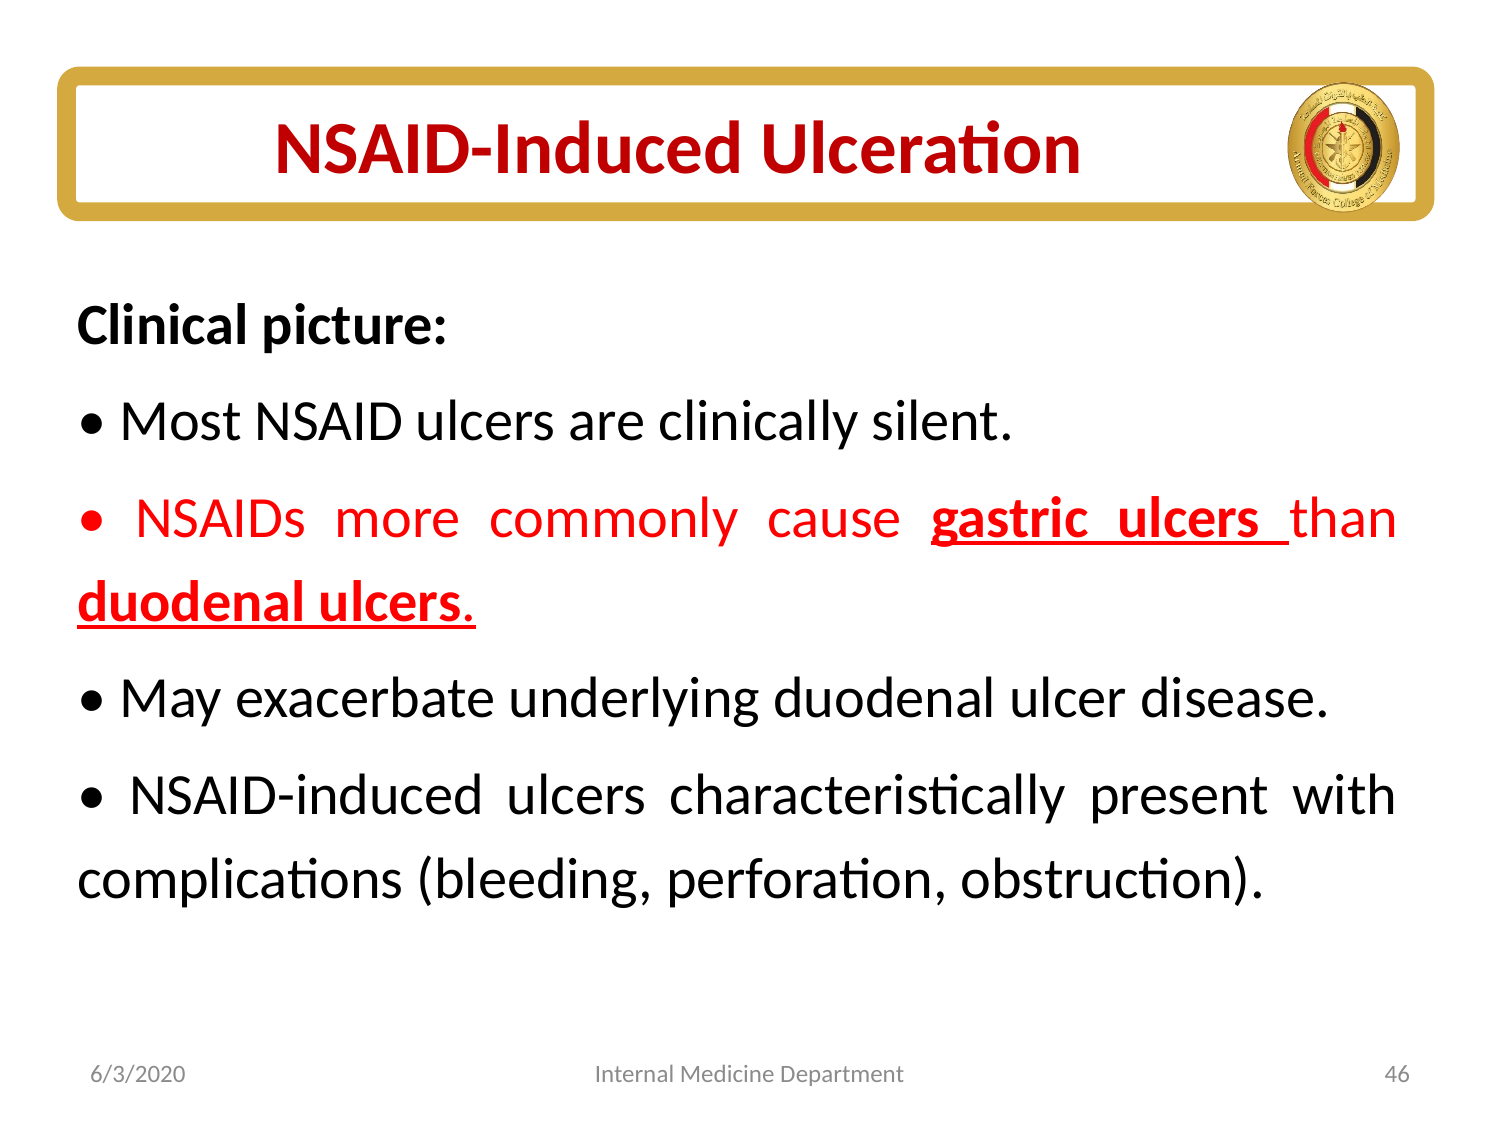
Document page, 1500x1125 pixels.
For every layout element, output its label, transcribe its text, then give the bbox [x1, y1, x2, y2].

footer Internal Medicine Department [512, 1042, 988, 1103]
slide_number 46 [1074, 1042, 1425, 1103]
text_box Clinical picture: • Most NSAID ulcers are clinically silent. • NSAIDs more commonly cause gastric ulcers than duodenal ulcers. • May exacerbate underlying duodenal ulcer disease. • NSAID-induced ulcers characteristically present with complications (bleeding, perforation, obstruction). [62, 264, 1413, 918]
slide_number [75, 1042, 425, 1103]
title NSAID-Induced Ulceration [66, 98, 1292, 189]
picture [1292, 82, 1400, 213]
